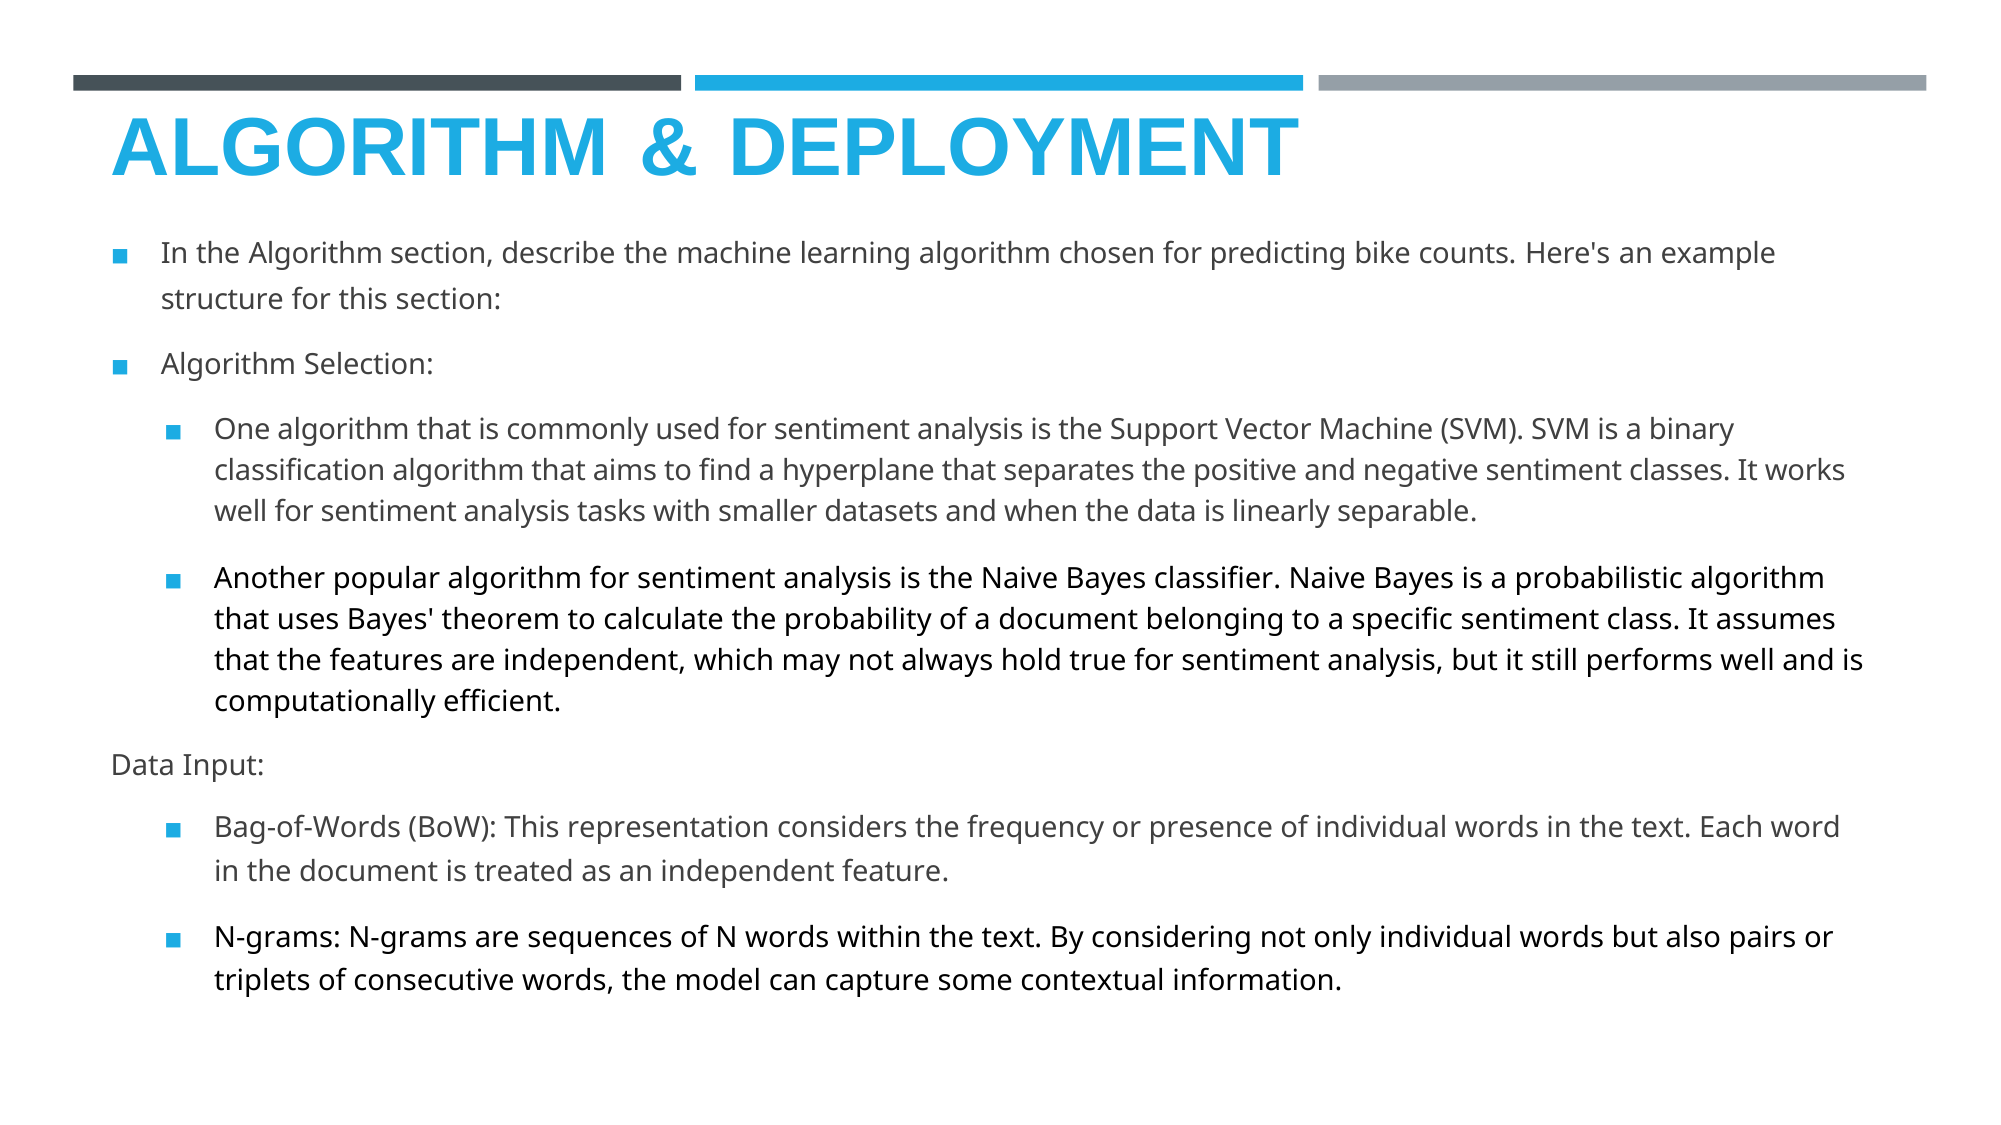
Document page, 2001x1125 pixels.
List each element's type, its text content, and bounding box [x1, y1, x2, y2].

list N-grams: N-grams are sequences of N words within the text. By considering not only individual words but also pairs or triplets of consecutive words, the model can capture some contextual information. [164, 916, 1867, 999]
list Another popular algorithm for sentiment analysis is the Naive Bayes classifier. Naive Bayes is a probabilistic algorithm that uses Bayes' theorem to calculate the probability of a document belonging to a specific sentiment class. It assumes that the features are independent, which may not always hold true for sentiment analysis, but it still performs well and is computationally efficient. [164, 557, 1873, 720]
list One algorithm that is commonly used for sentiment analysis is the Support Vector Machine (SVM). SVM is a binary classification algorithm that aims to find a hyperplane that separates the positive and negative sentiment classes. It works well for sentiment analysis tasks with smaller datasets and when the data is linearly separable. [164, 408, 1873, 530]
list Algorithm Selection: [110, 344, 1937, 383]
list Bag-of-Words (BoW): This representation considers the frequency or presence of individual words in the text. Each word in the document is treated as an independent feature. [164, 807, 1867, 890]
subtitle ALGORITHM & DEPLOYMENT [110, 98, 1937, 193]
list In the Algorithm section, describe the machine learning algorithm chosen for predicting bike counts. Here's an example structure for this section: [110, 232, 1829, 318]
